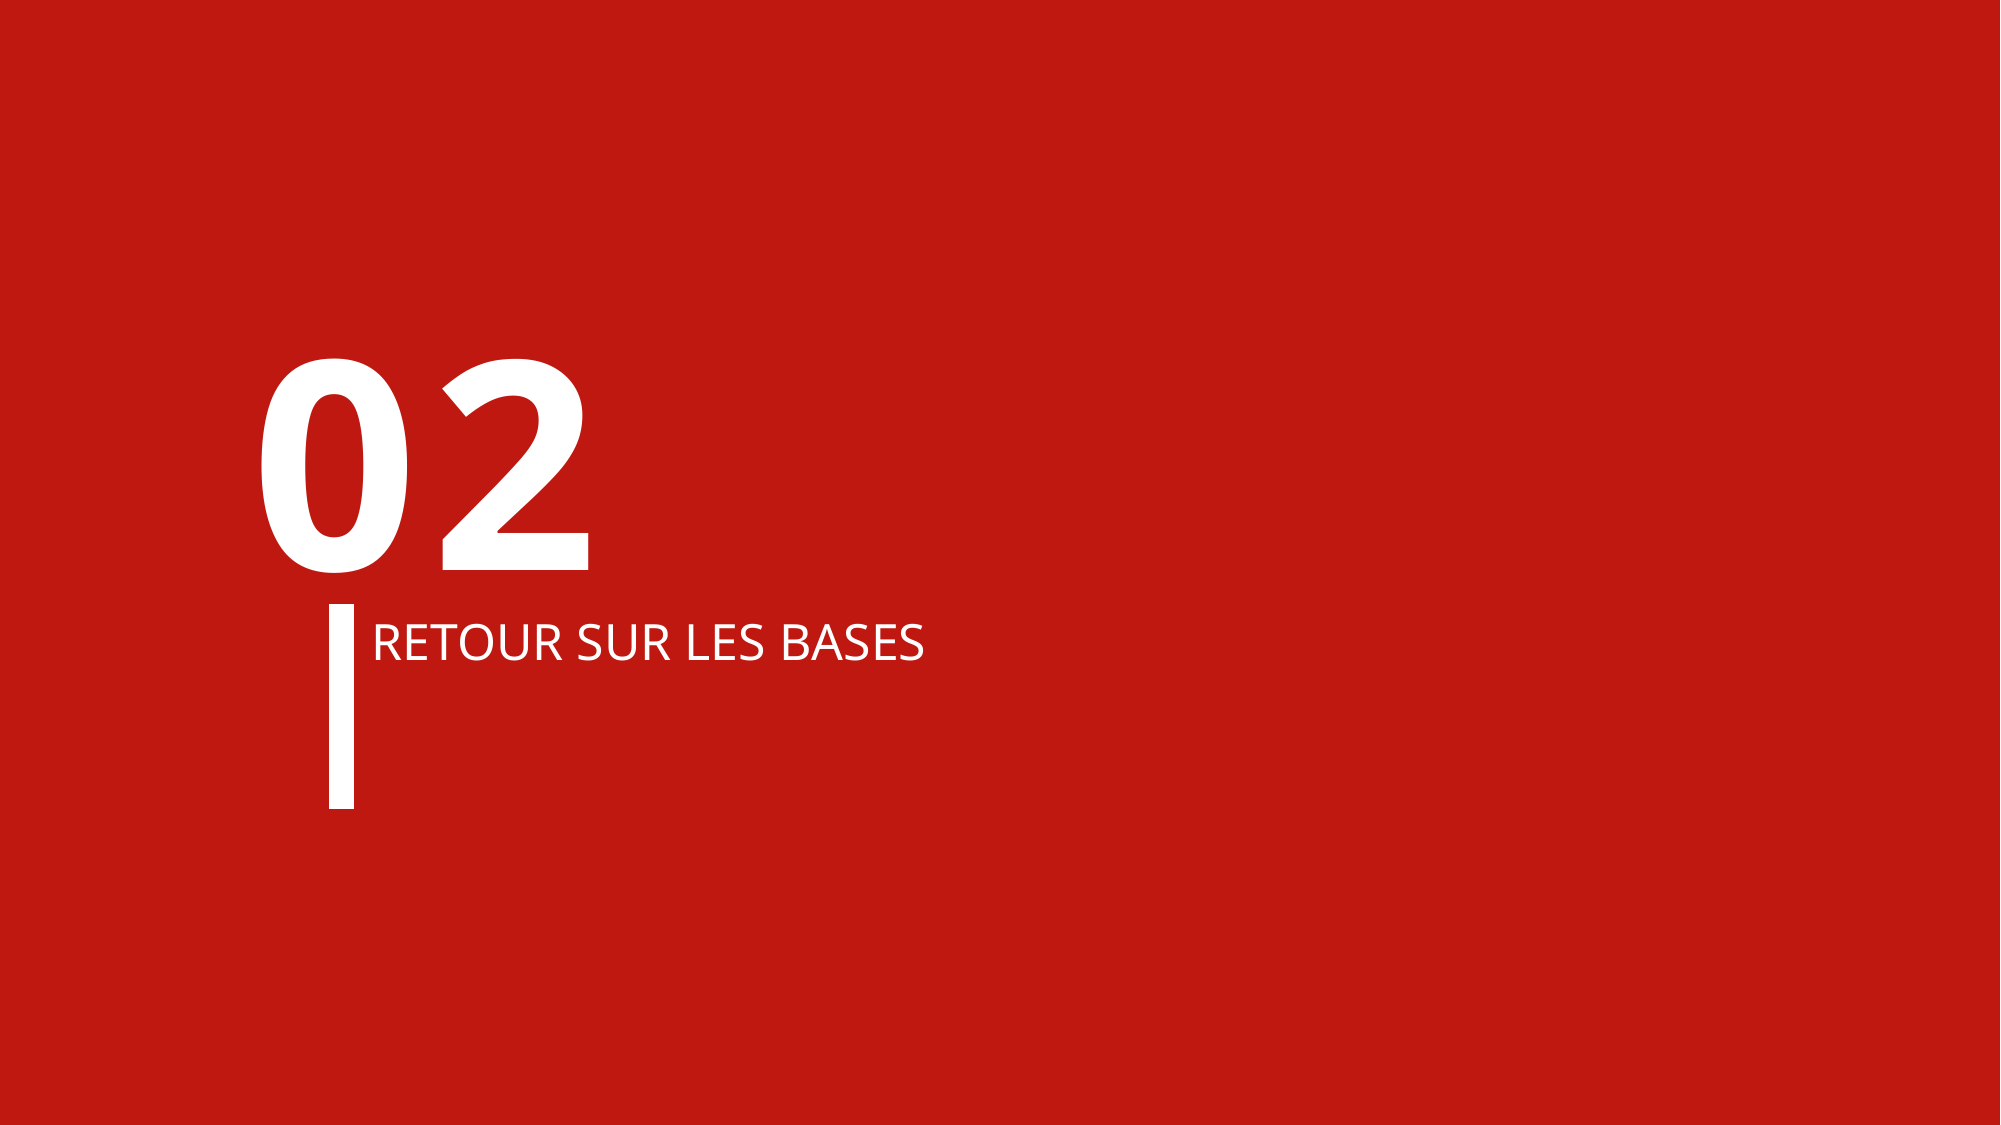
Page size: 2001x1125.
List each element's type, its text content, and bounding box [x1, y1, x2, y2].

subtitle Retour sur les bases [356, 609, 1857, 882]
